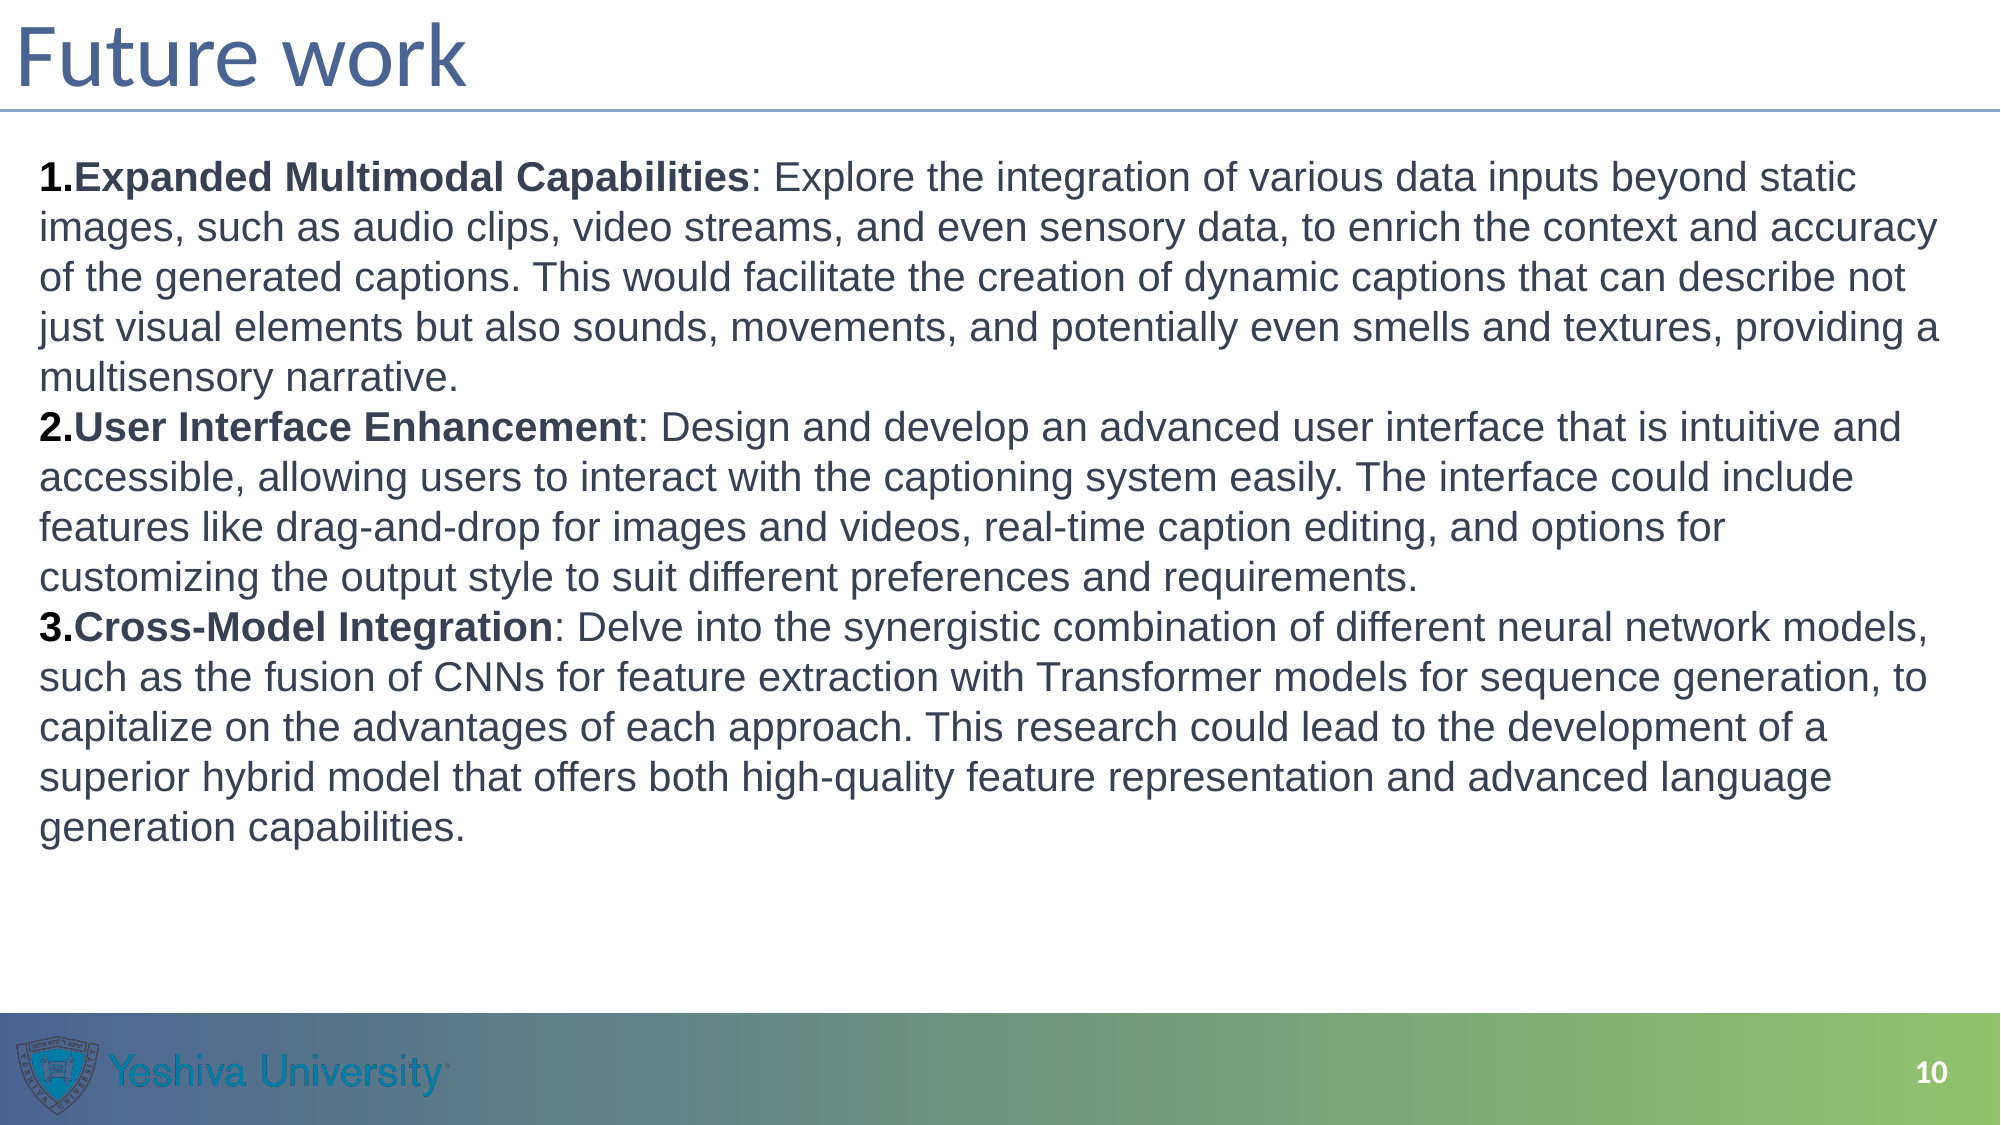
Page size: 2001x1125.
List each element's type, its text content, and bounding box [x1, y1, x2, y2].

picture [16, 1036, 450, 1115]
title Future work [0, 0, 2000, 108]
text_box Expanded Multimodal Capabilities: Explore the integration of various data inputs beyond static images, such as audio clips, video streams, and even sensory data, to enrich the context and accuracy of the generated captions. This would facilitate the creation of dynamic captions that can describe not just visual elements but also sounds, movements, and potentially even smells and textures, providing a multisensory narrative. User Interface Enhancement: Design and develop an advanced user interface that is intuitive and accessible, allowing users to interact with the captioning system easily. The interface could include features like drag-and-drop for images and videos, real-time caption editing, and options for customizing the output style to suit different preferences and requirements. Cross-Model Integration: Delve into the synergistic combination of different neural network models, such as the fusion of CNNs for feature extraction with Transformer models for sequence generation, to capitalize on the advantages of each approach. This research could lead to the development of a superior hybrid model that offers both high-quality feature representation and advanced language generation capabilities. [24, 141, 1957, 858]
slide_number ‹#› [1512, 1042, 1963, 1103]
